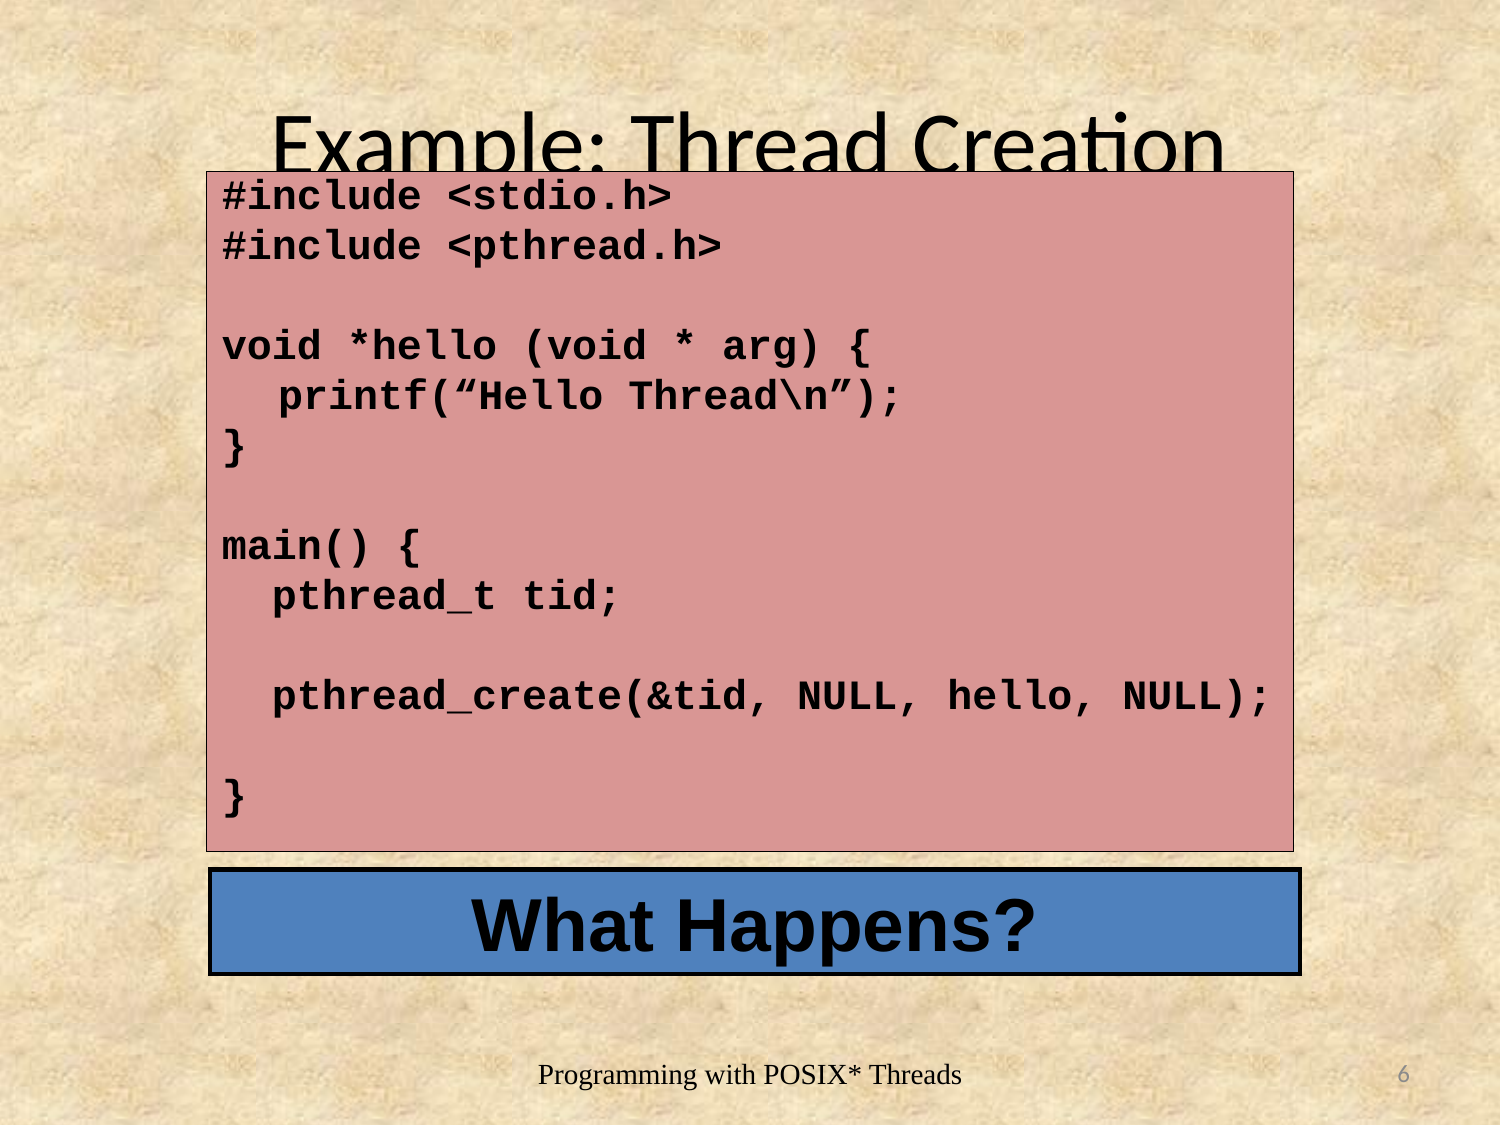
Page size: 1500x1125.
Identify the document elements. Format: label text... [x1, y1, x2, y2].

text_box What Happens? [210, 869, 1301, 975]
slide_number 6 [1074, 1042, 1425, 1103]
list #include <stdio.h> #include <pthread.h> void *hello (void * arg) { printf(“Hello Thread\n”); } main() { pthread_t tid; pthread_create(&tid, NULL, hello, NULL); } [206, 171, 1294, 852]
title Example: Thread Creation [75, 45, 1425, 233]
picture [0, 0, 1500, 1125]
footer Programming with POSIX* Threads [512, 1042, 988, 1103]
